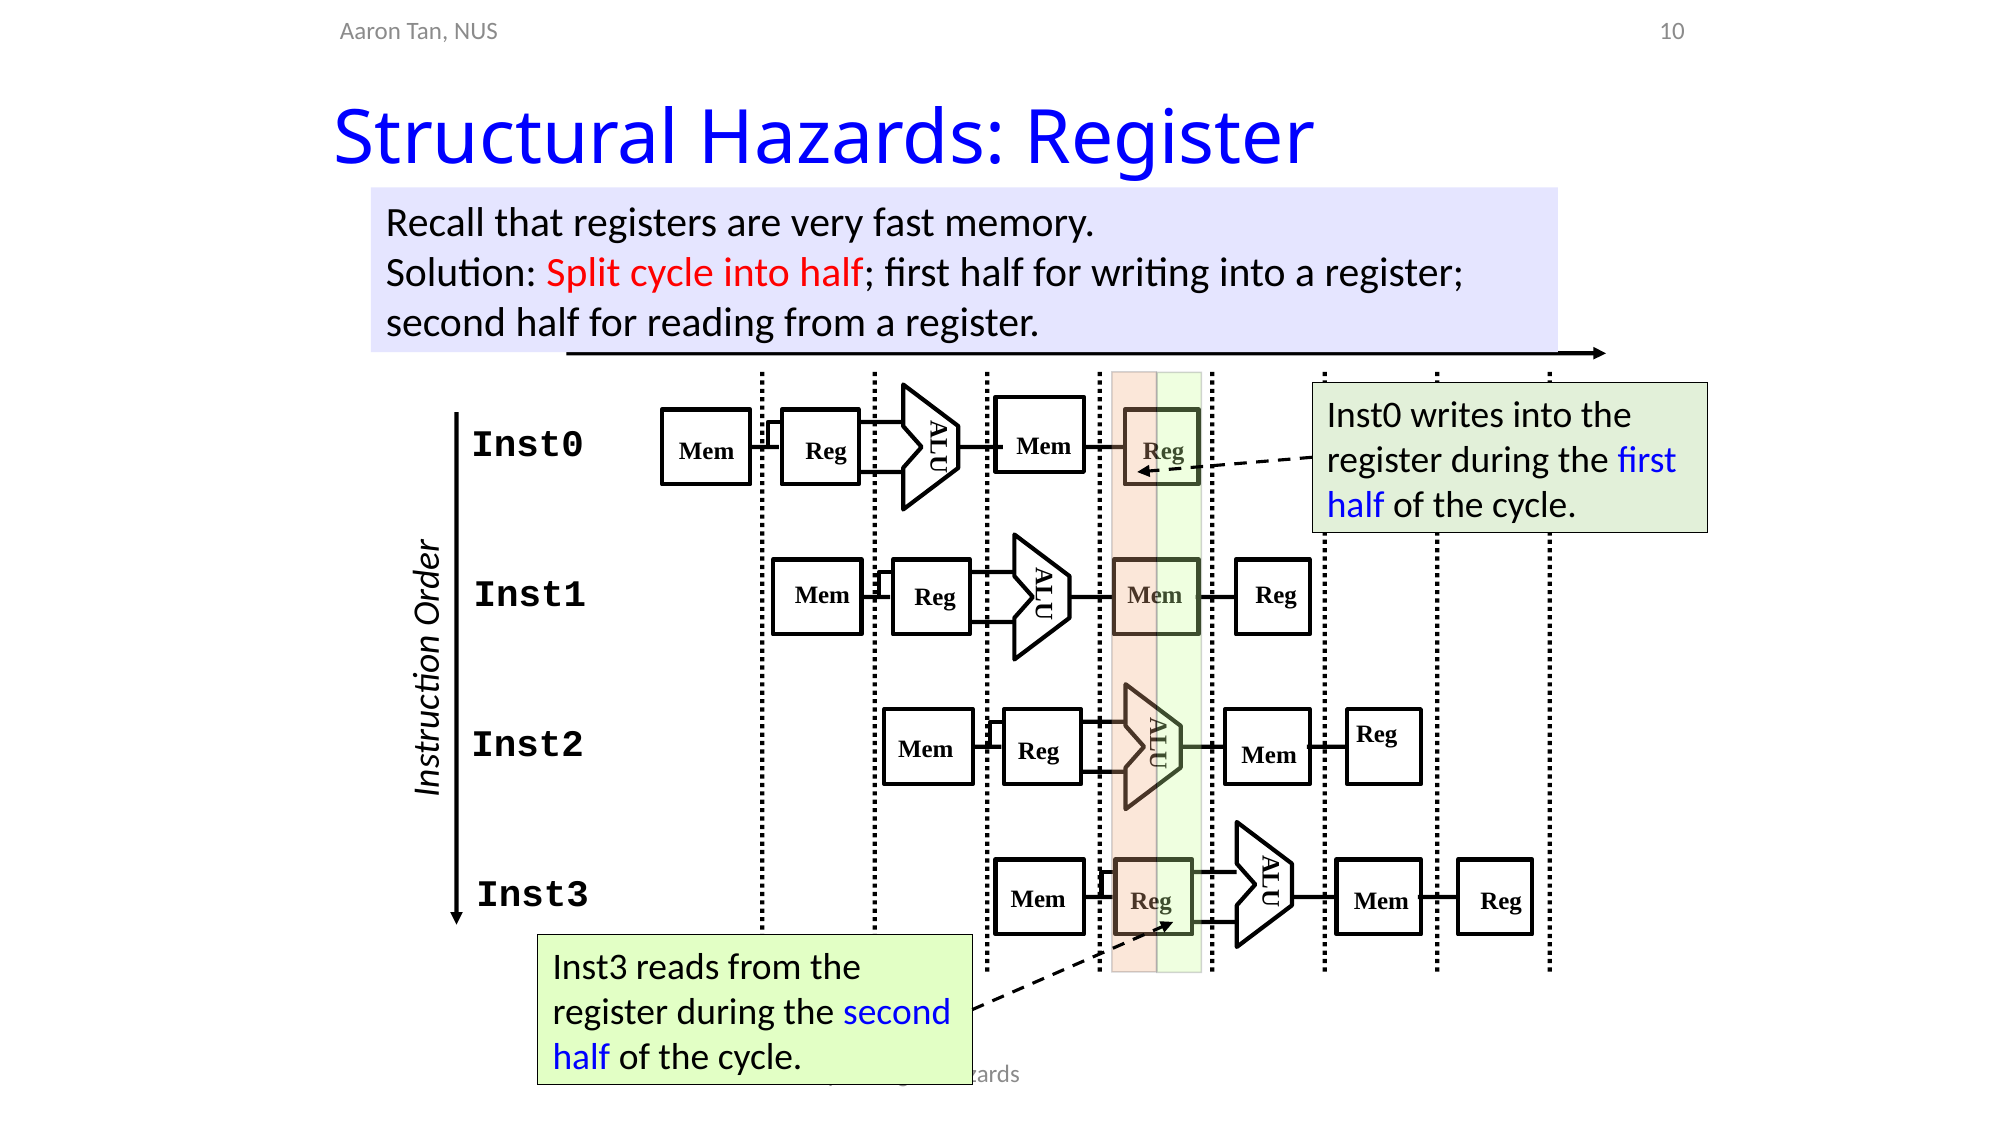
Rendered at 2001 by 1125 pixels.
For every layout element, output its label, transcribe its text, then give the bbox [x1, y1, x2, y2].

slide_number Aaron Tan, NUS [324, 3, 800, 57]
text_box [1111, 371, 1202, 973]
title Structural Hazards: Register [318, 86, 1726, 192]
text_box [1137, 382, 1708, 534]
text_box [537, 921, 1174, 1087]
footer Lecture #21: Pipelining II: Hazards [662, 1042, 1338, 1103]
slide_number 10 [1558, 3, 1700, 57]
text_box Recall that registers are very fast memory. Solution: Split cycle into half; first half for writing into a register; second half for reading from a register. [370, 187, 1558, 353]
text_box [393, 284, 1607, 972]
